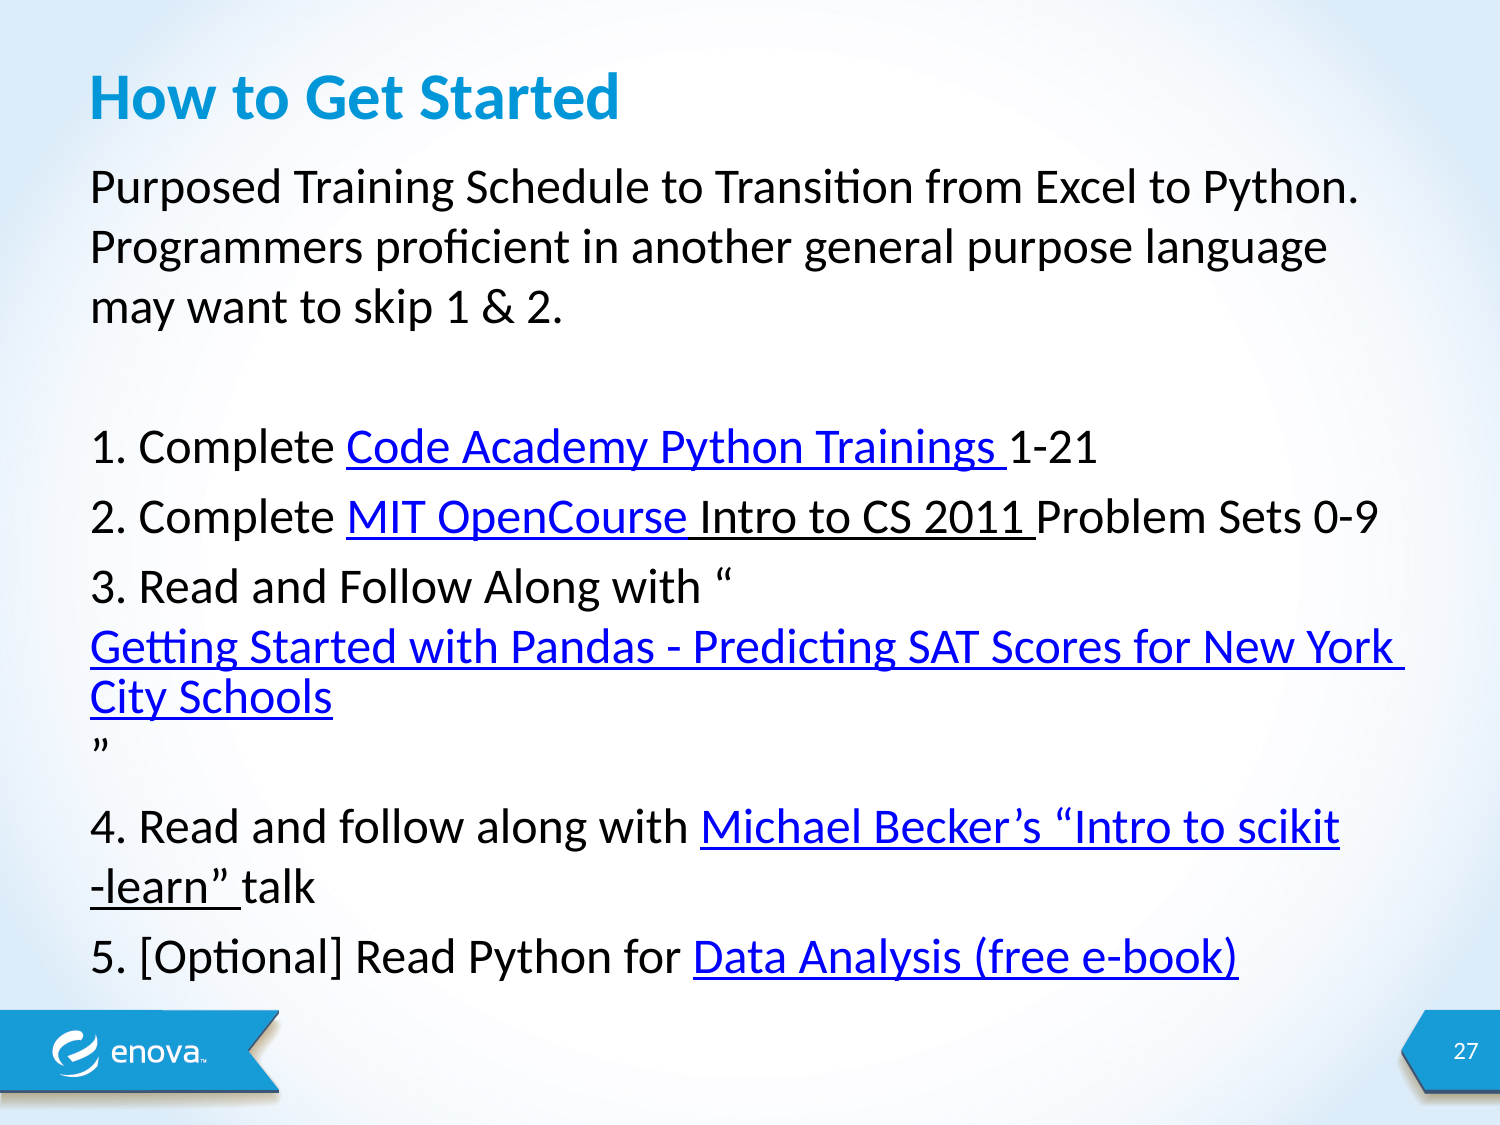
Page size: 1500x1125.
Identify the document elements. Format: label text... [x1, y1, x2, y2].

title How to Get Started [75, 45, 1425, 146]
picture [0, 0, 1500, 1125]
list Purposed Training Schedule to Transition from Excel to Python. Programmers proficient in another general purpose language may want to skip 1 & 2. 1. Complete Code Academy Python Trainings 1-21 2. Complete MIT OpenCourse Intro to CS 2011 Problem Sets 0-9 3. Read and Follow Along with “Getting Started with Pandas - Predicting SAT Scores for New York City Schools” 4. Read and follow along with Michael Becker’s “Intro to scikit-learn” talk 5. [Optional] Read Python for Data Analysis (free e-book) [75, 146, 1425, 1005]
